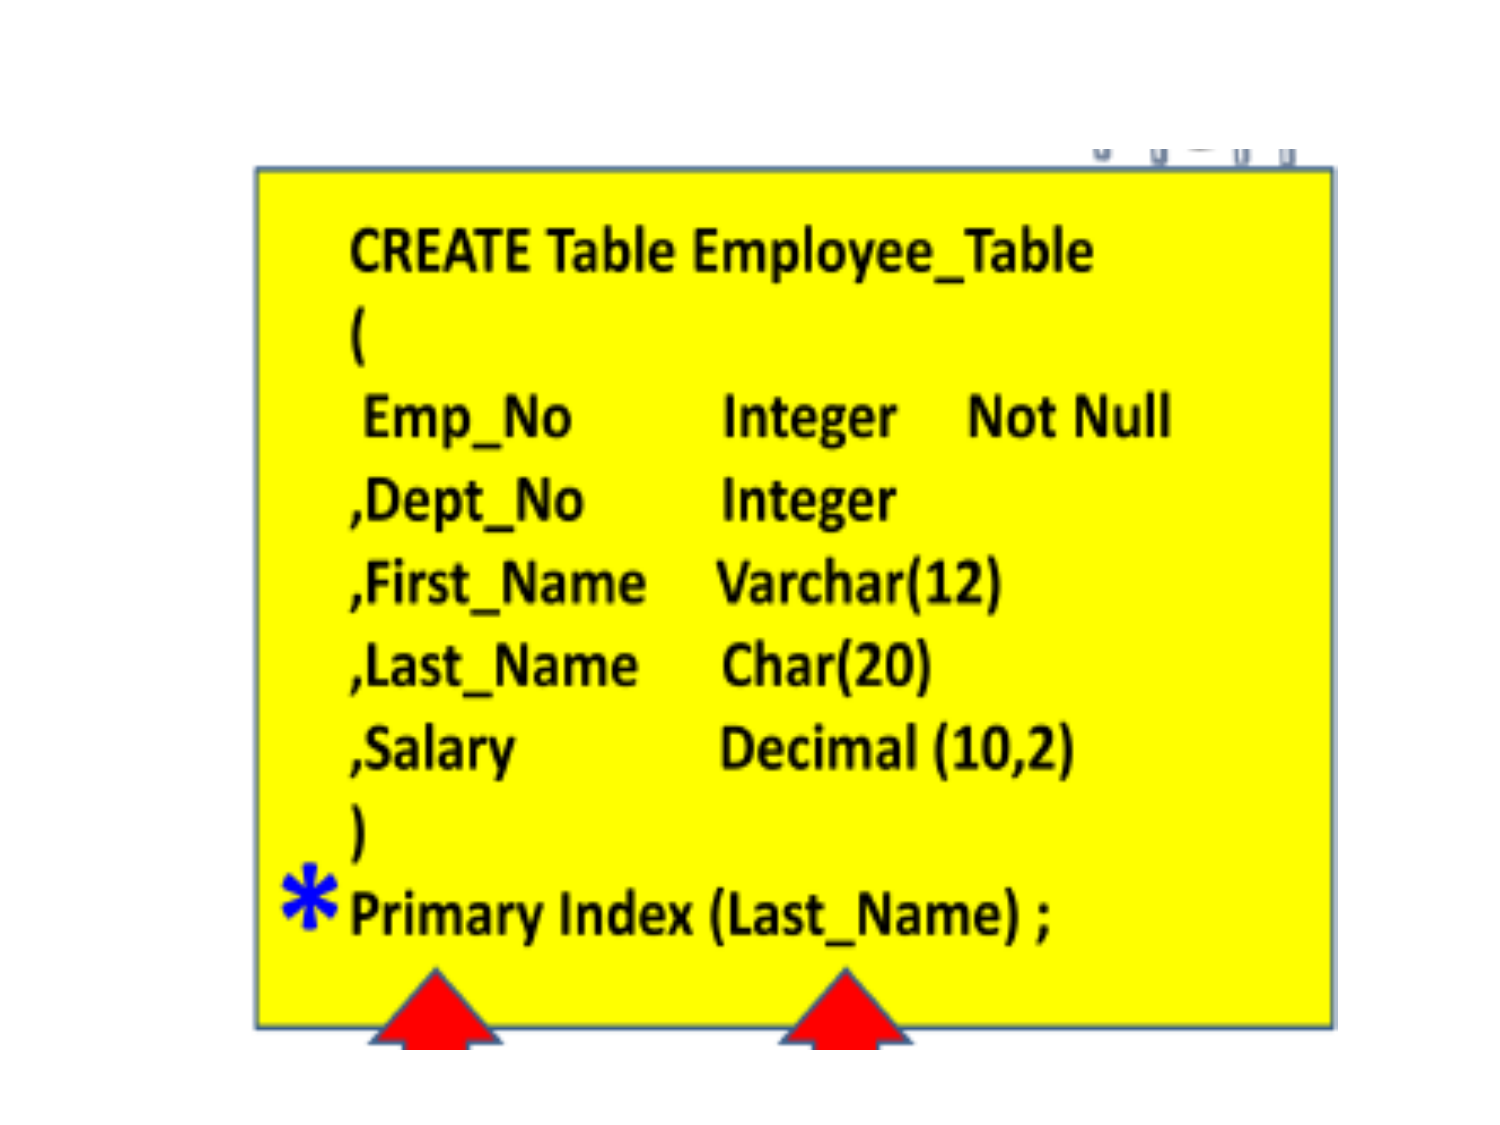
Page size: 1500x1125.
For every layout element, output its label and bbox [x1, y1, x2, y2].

picture [237, 149, 1338, 1051]
